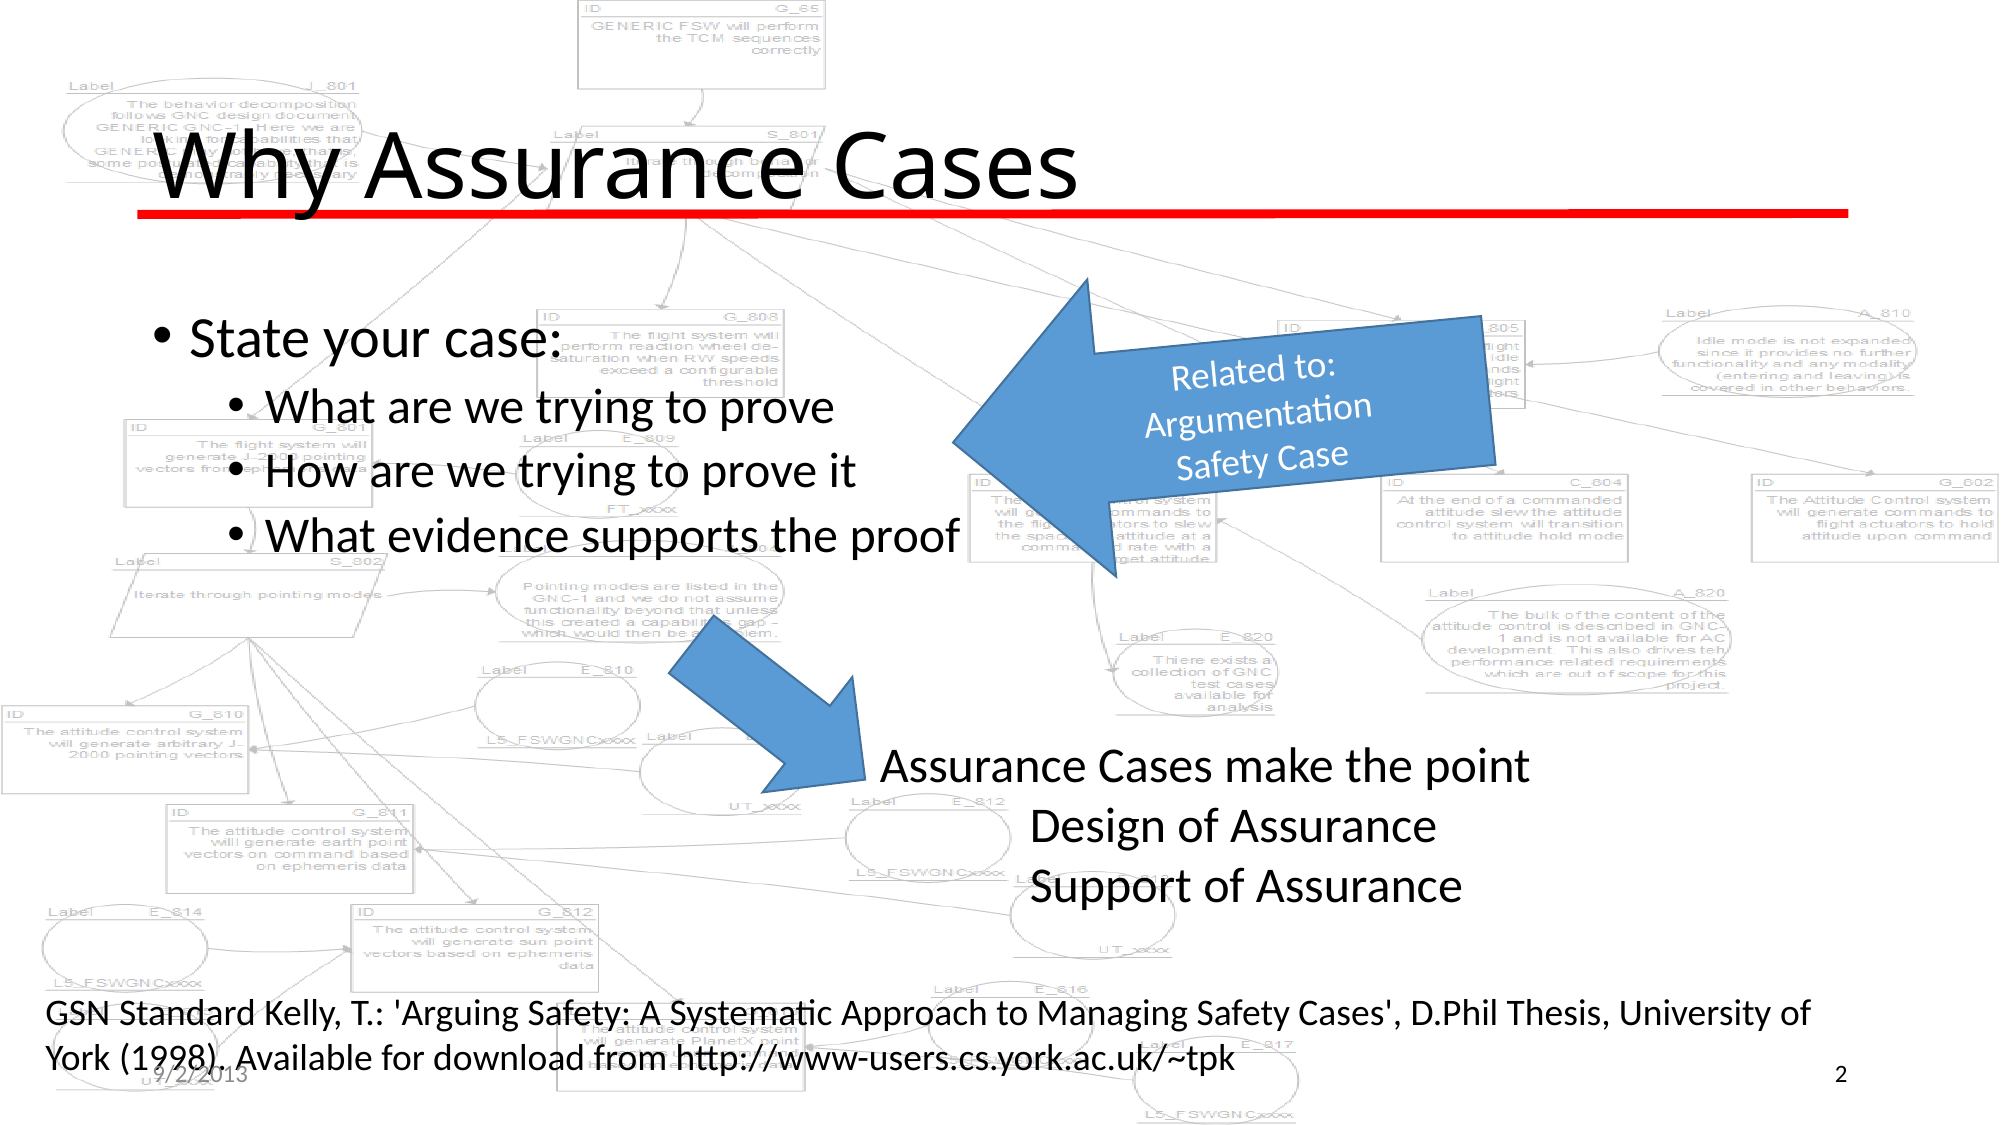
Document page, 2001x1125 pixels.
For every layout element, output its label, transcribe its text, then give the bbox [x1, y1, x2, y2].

list State your case: What are we trying to prove How are we trying to prove it What evidence supports the proof [137, 299, 978, 598]
title Why Assurance Cases [137, 59, 1863, 278]
text_box GSN Standard Kelly, T.: 'Arguing Safety: A Systematic Approach to Managing Safety Cases', D.Phil Thesis, University of York (1998). Available for download from http://www-users.cs.york.ac.uk/~tpk [30, 980, 1841, 1125]
text_box [667, 614, 867, 794]
text_box Related to: Argumentation Safety Case [951, 276, 1497, 579]
slide_number 2 [1412, 1042, 1863, 1103]
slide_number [137, 1042, 588, 1103]
text_box Assurance Cases make the point Design of Assurance Support of Assurance [865, 725, 1547, 920]
